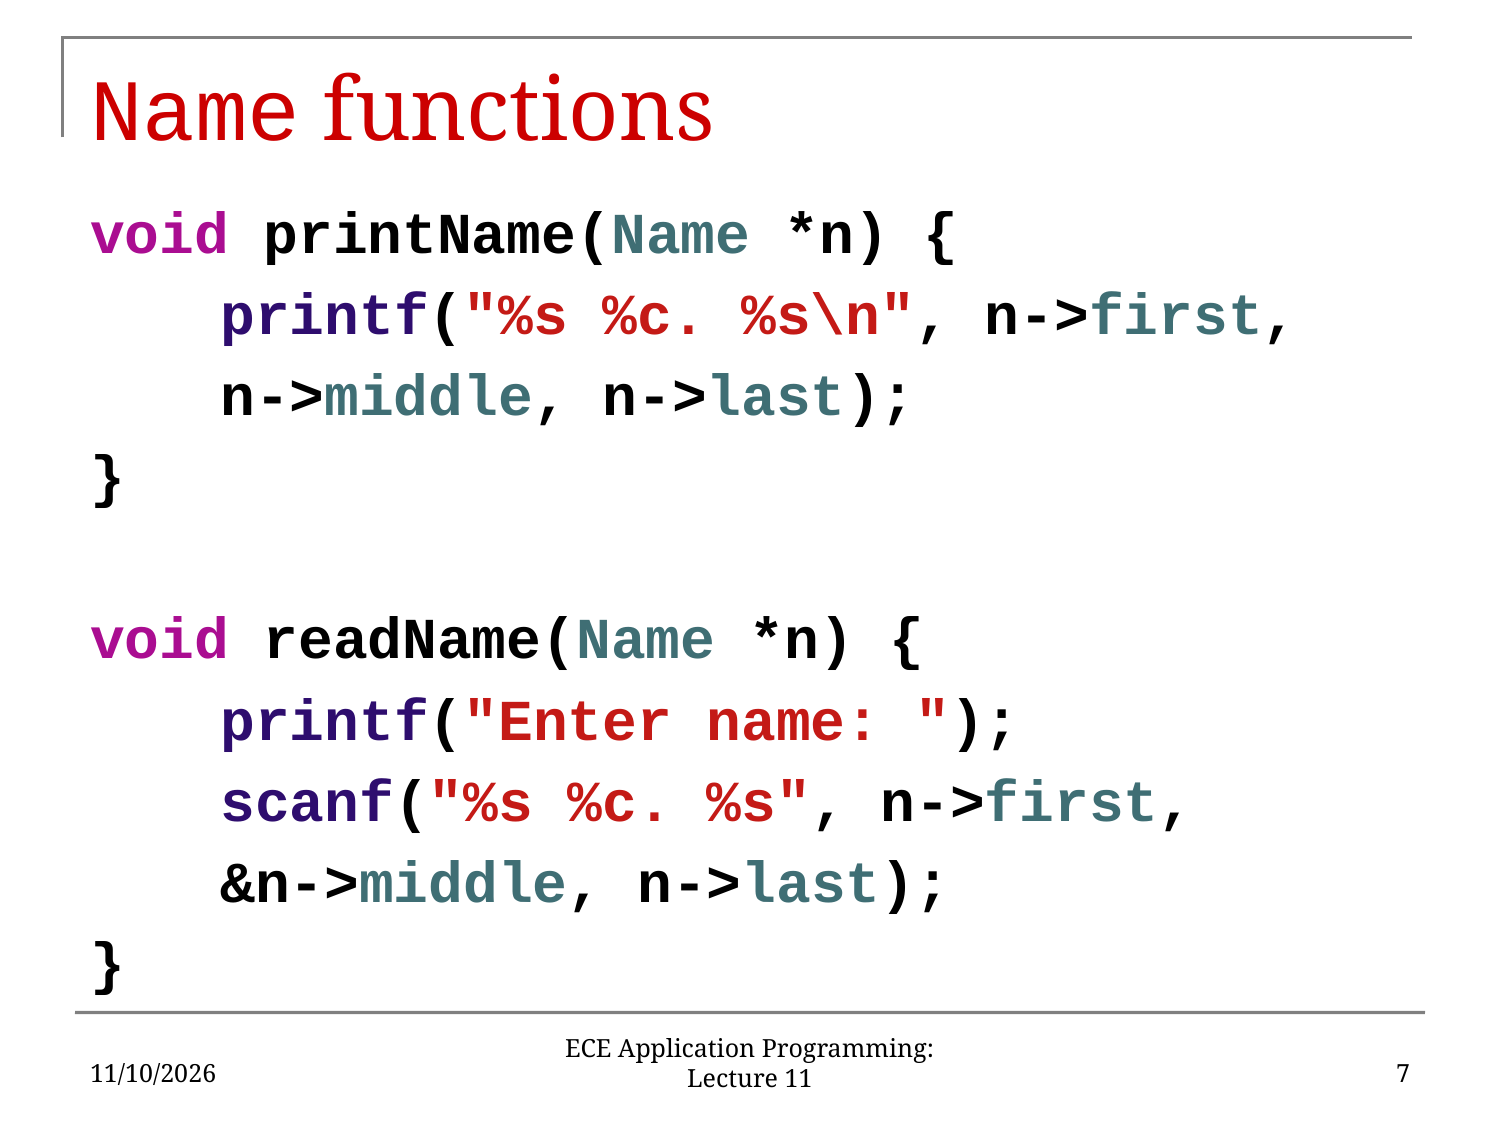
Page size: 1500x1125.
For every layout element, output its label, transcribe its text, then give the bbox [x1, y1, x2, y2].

footer ECE Application Programming: Lecture 11 [512, 1024, 988, 1101]
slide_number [74, 1023, 426, 1100]
title Name functions [75, 45, 1425, 163]
slide_number 7 [1074, 1023, 1426, 1100]
list void printName(Name *n) { printf("%s %c. %s\n", n->first, n->middle, n->last); } void readName(Name *n) { printf("Enter name: "); scanf("%s %c. %s", n->first, &n->middle, n->last); } [75, 187, 1425, 1006]
